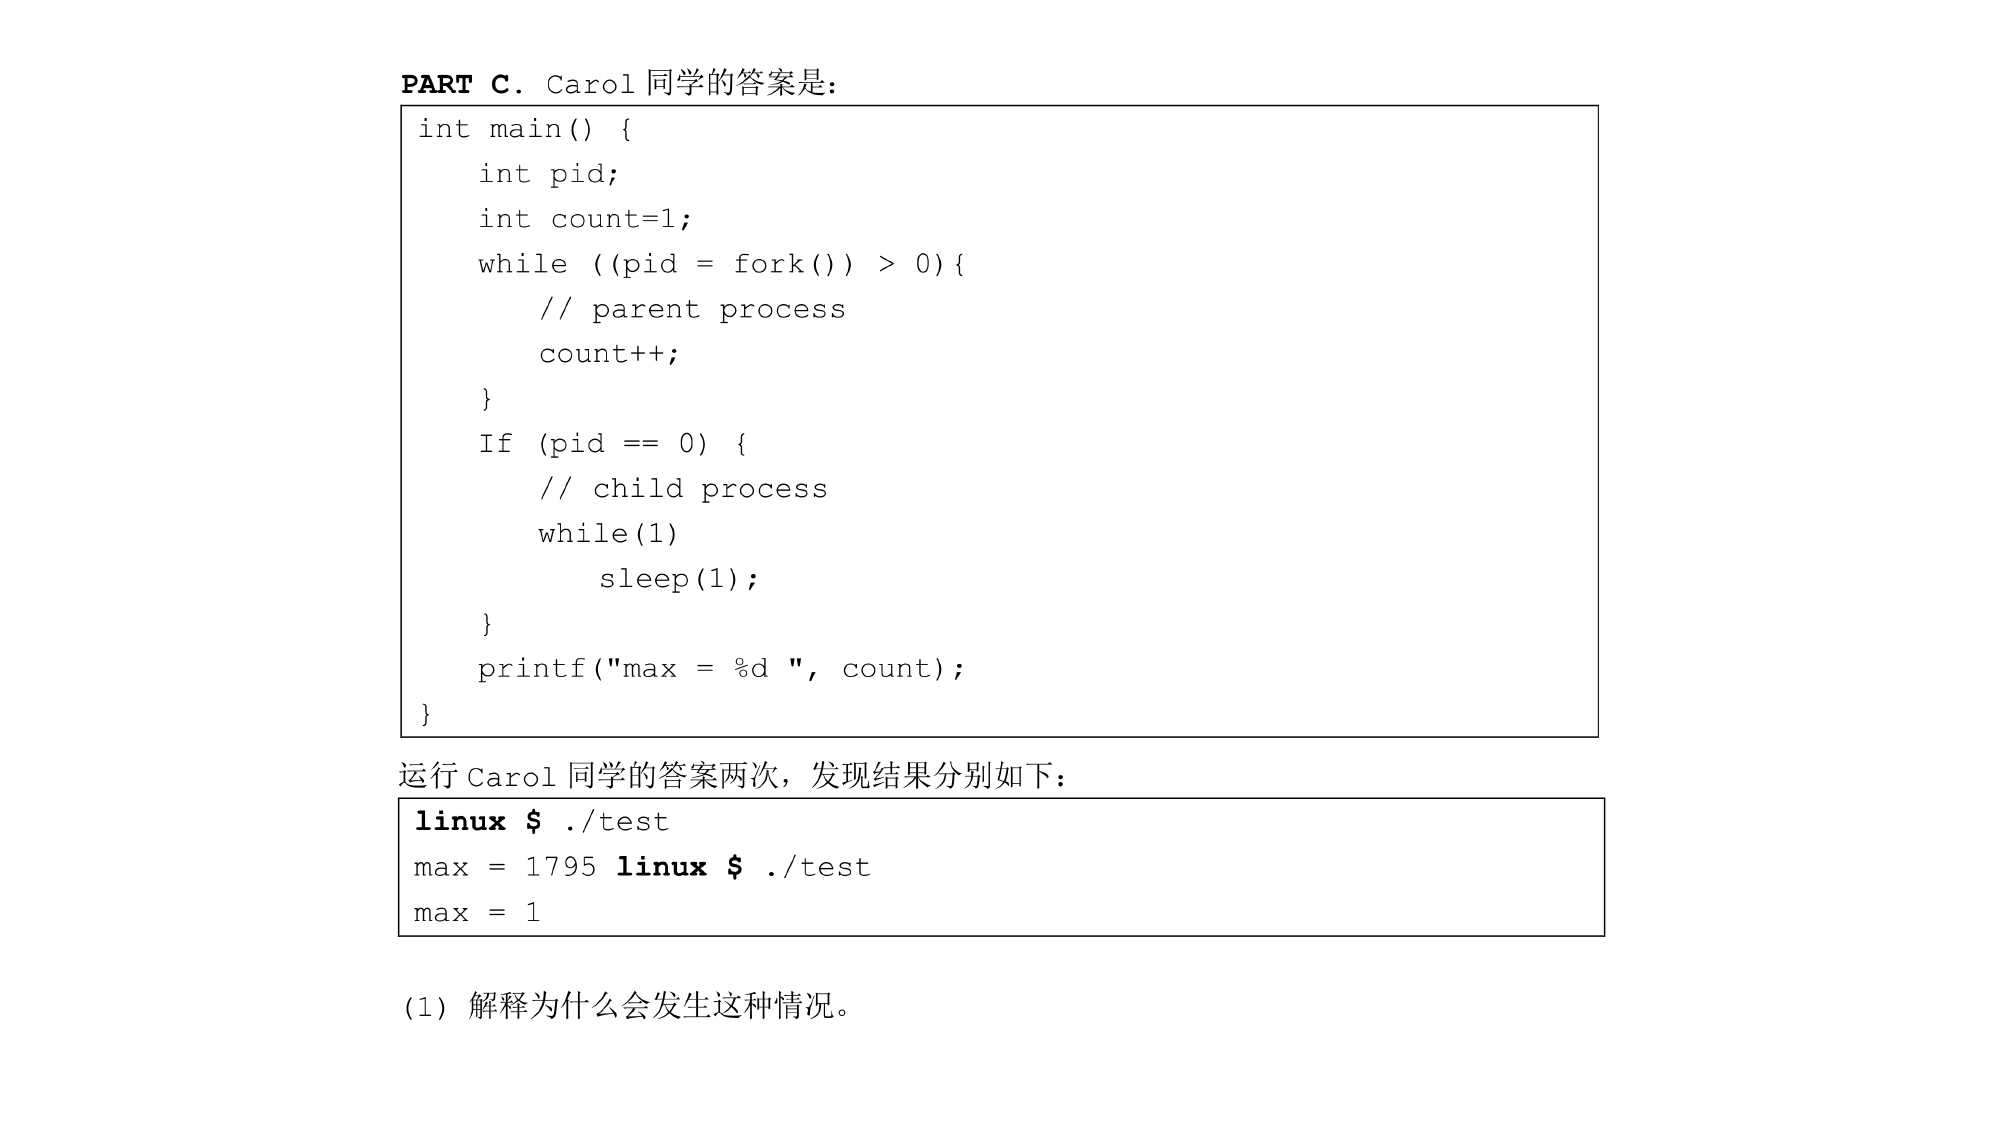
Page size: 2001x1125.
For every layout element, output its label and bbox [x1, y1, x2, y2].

text_box [388, 56, 1616, 1039]
